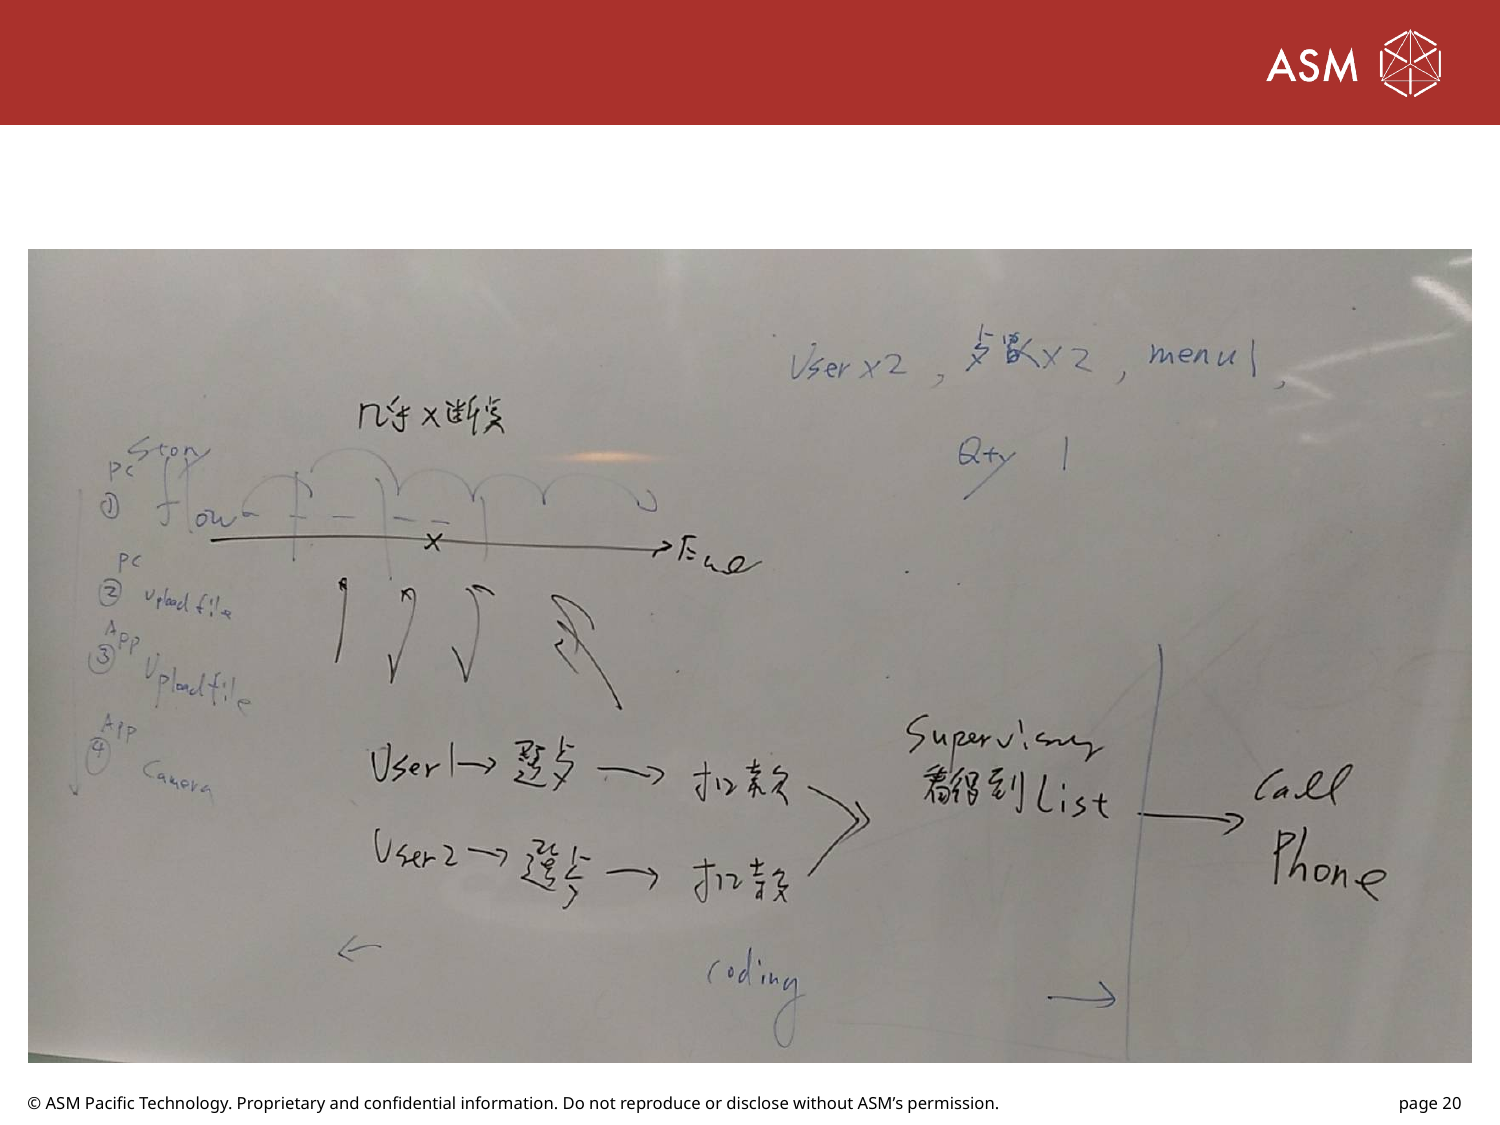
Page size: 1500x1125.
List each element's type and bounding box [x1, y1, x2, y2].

picture [1262, 25, 1445, 100]
list [27, 249, 1473, 1063]
